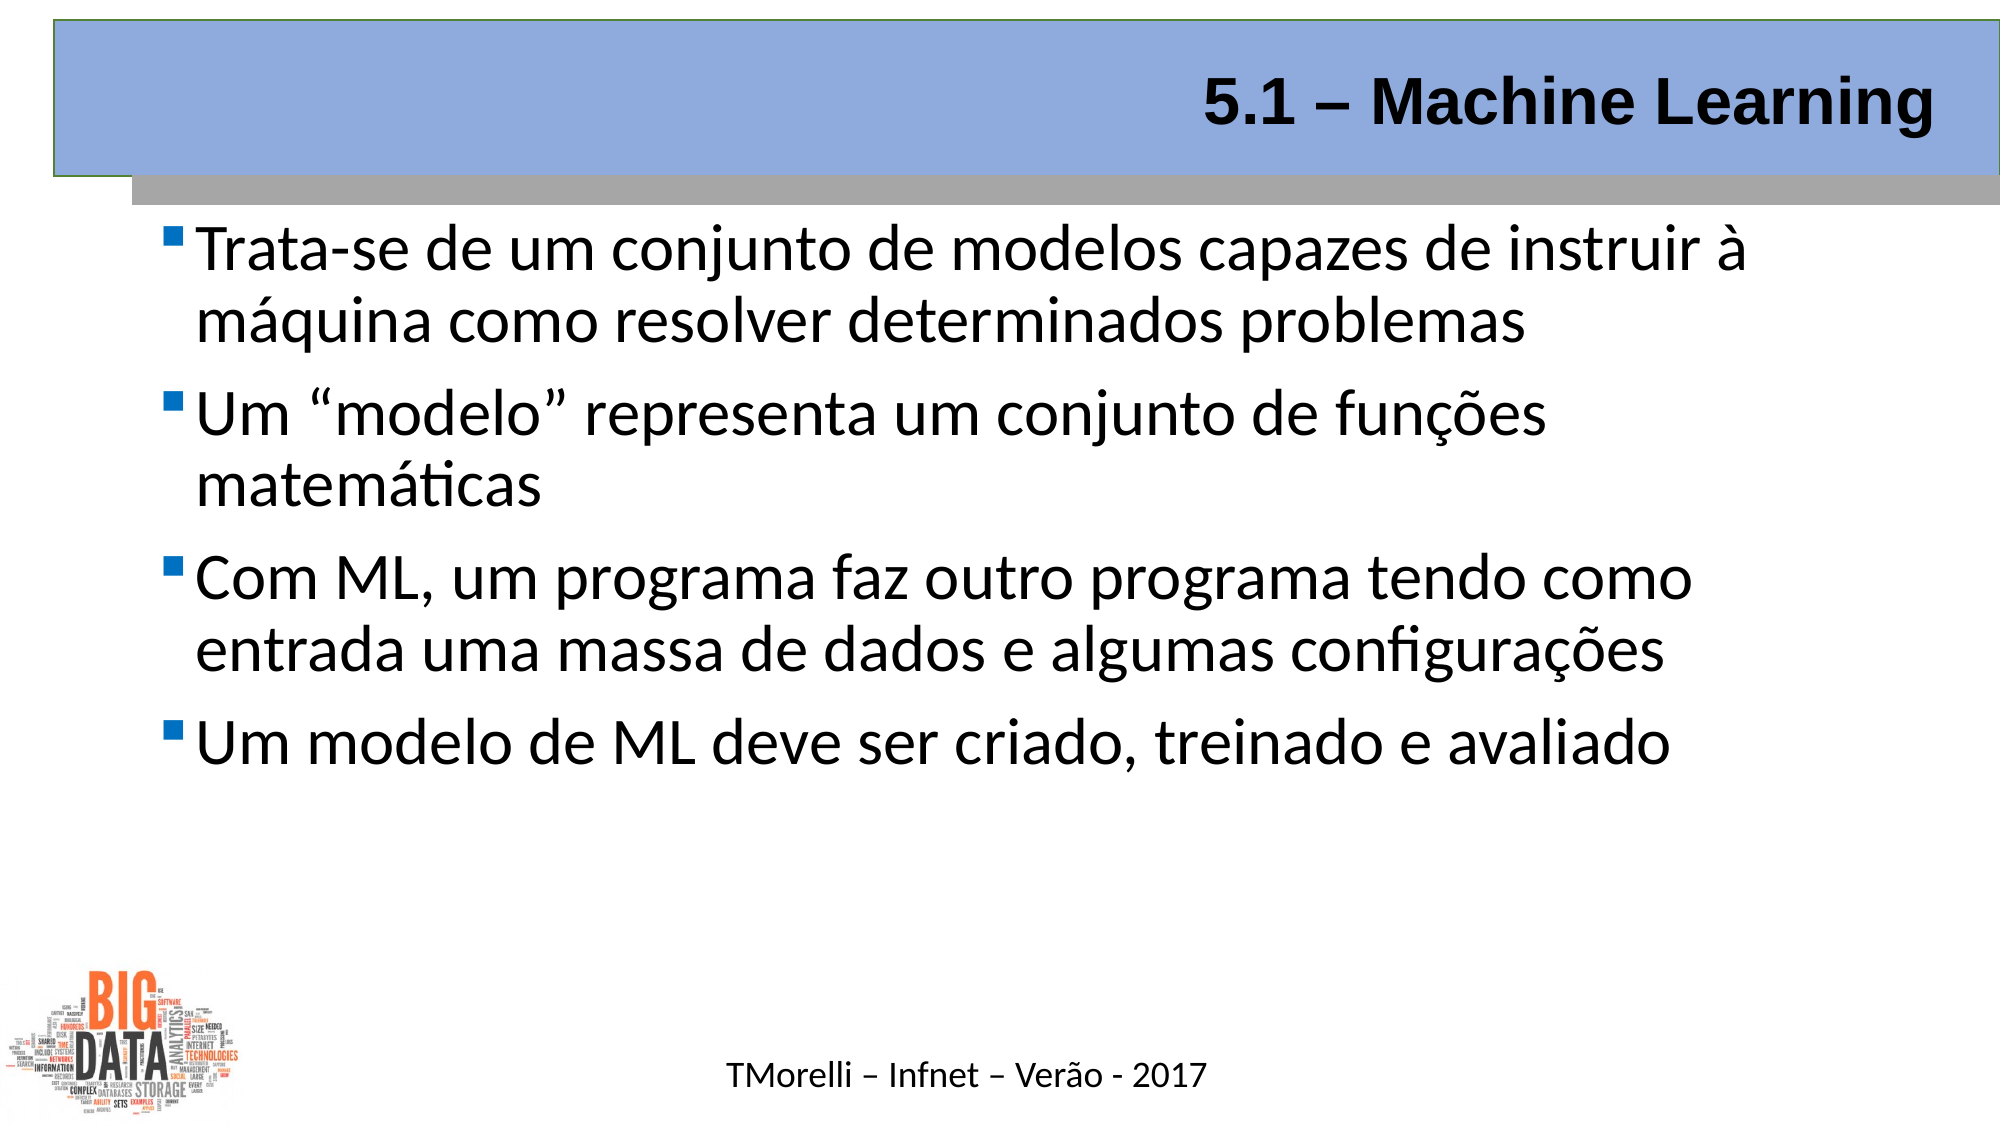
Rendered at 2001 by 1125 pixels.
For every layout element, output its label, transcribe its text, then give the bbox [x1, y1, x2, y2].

text_box Trata-se de um conjunto de modelos capazes de instruir à máquina como resolver determinados problemas Um “modelo” representa um conjunto de funções matemáticas Com ML, um programa faz outro programa tendo como entrada uma massa de dados e algumas configurações Um modelo de ML deve ser criado, treinado e avaliado [143, 205, 1911, 849]
text_box [53, 19, 2000, 177]
picture [0, 959, 243, 1125]
text_box 5.1 – Machine Learning [1189, 50, 1960, 145]
text_box [132, 175, 2000, 205]
